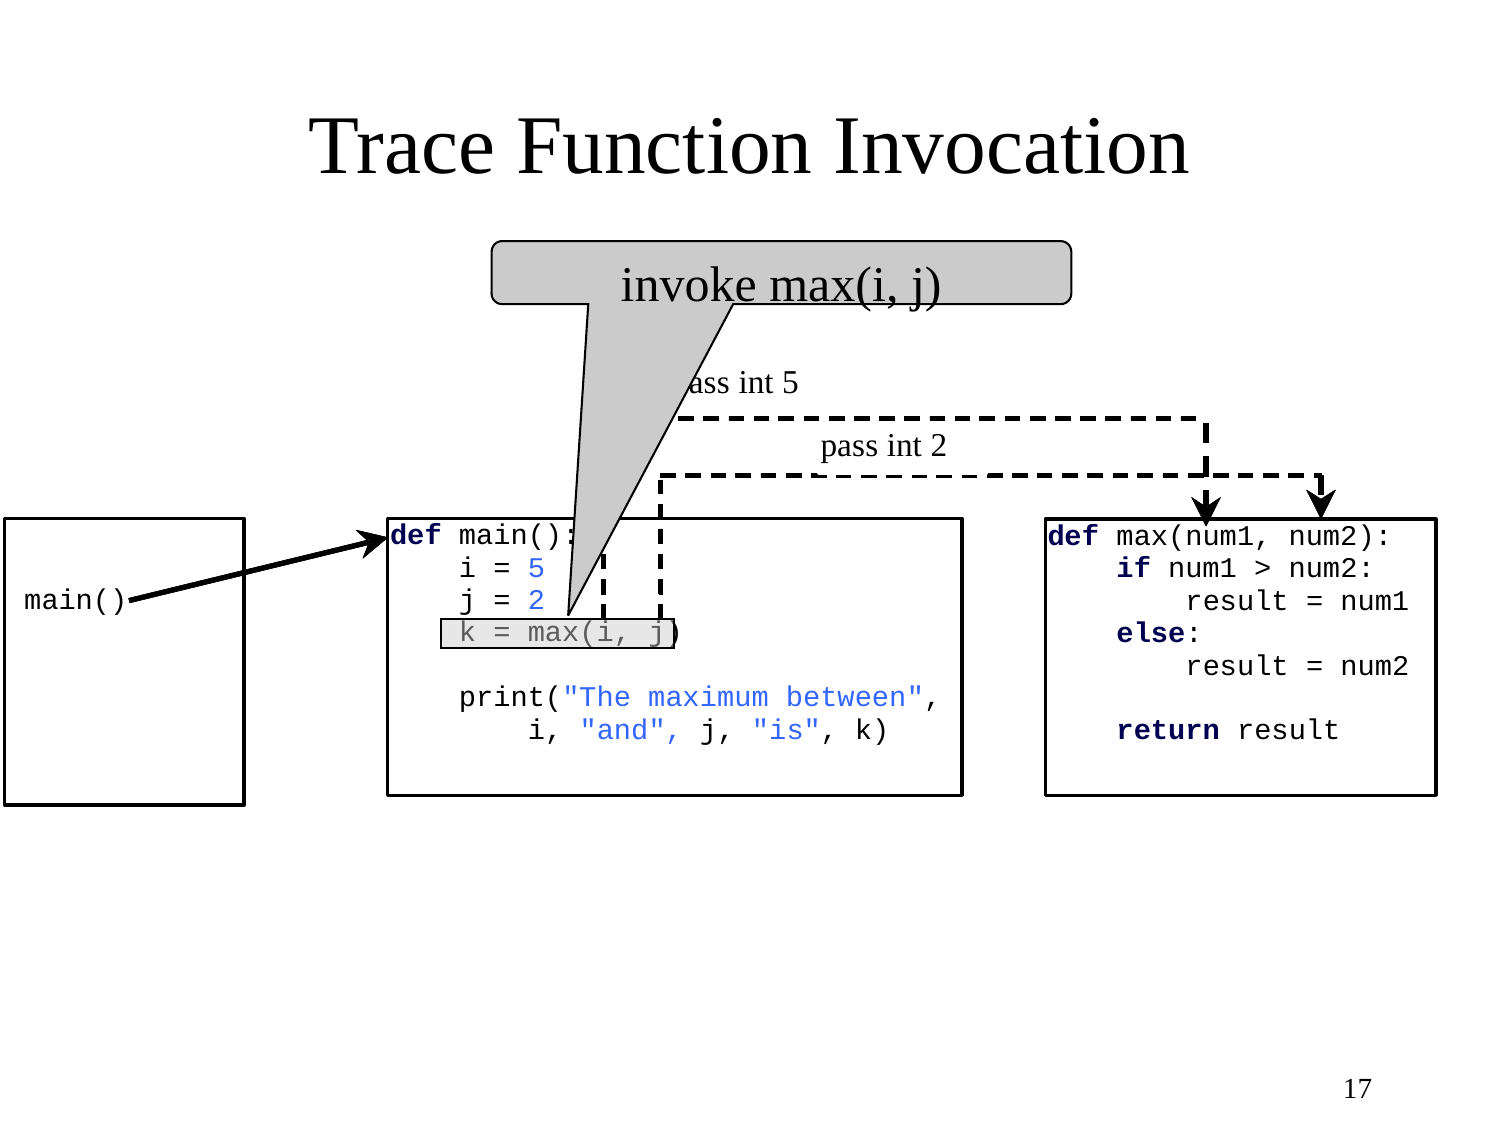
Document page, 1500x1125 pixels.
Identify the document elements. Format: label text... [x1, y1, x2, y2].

title Trace Function Invocation [112, 46, 1388, 235]
text_box invoke max(i, j) [491, 241, 1072, 355]
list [0, 355, 1443, 894]
slide_number 17 [1074, 1049, 1388, 1125]
